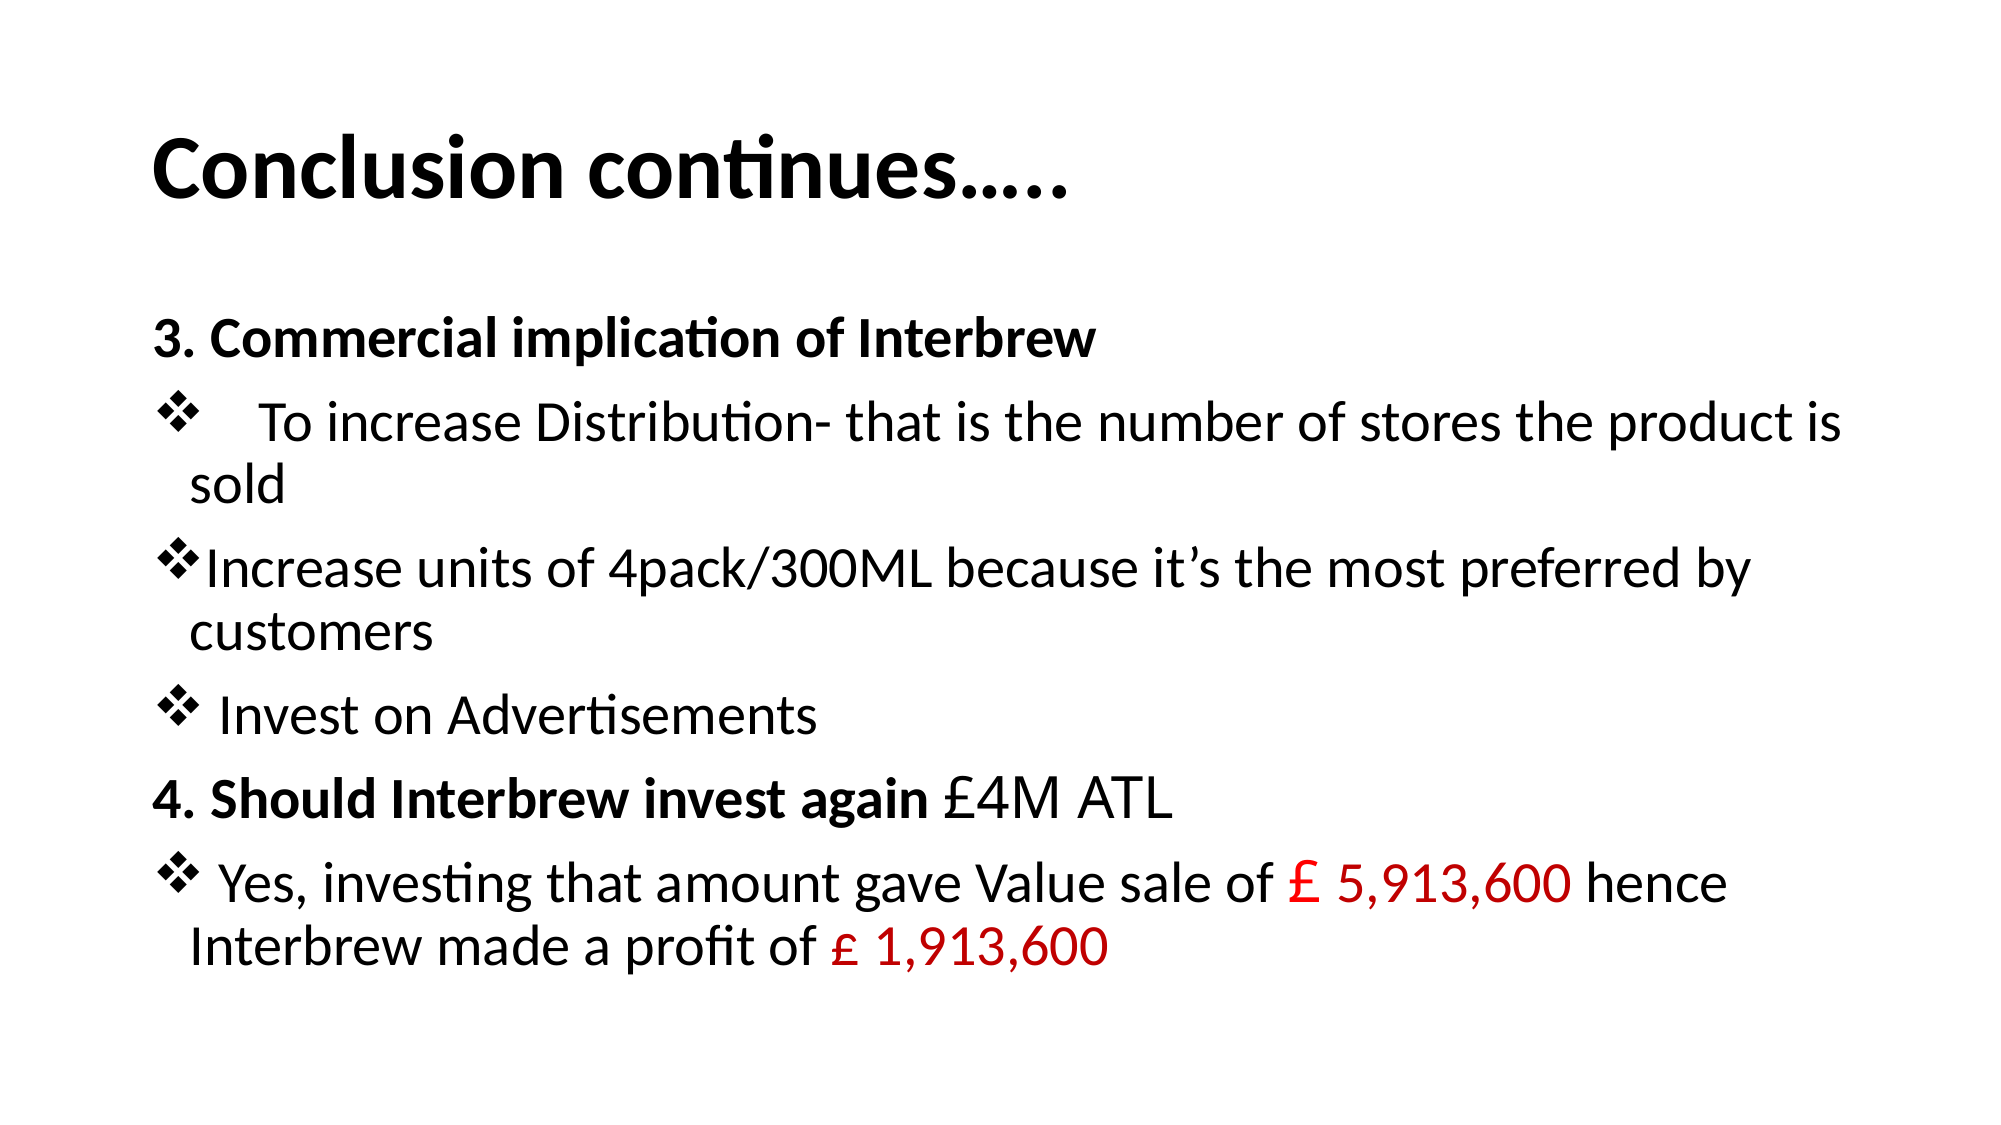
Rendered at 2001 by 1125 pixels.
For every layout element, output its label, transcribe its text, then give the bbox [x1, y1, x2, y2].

title Conclusion continues….. [137, 59, 1863, 278]
list 3. Commercial implication of Interbrew To increase Distribution- that is the number of stores the product is sold Increase units of 4pack/300ML because it’s the most preferred by customers Invest on Advertisements 4. Should Interbrew invest again £4M ATL Yes, investing that amount gave Value sale of £ 5,913,600 hence Interbrew made a profit of £ 1,913,600 [137, 299, 1863, 1014]
